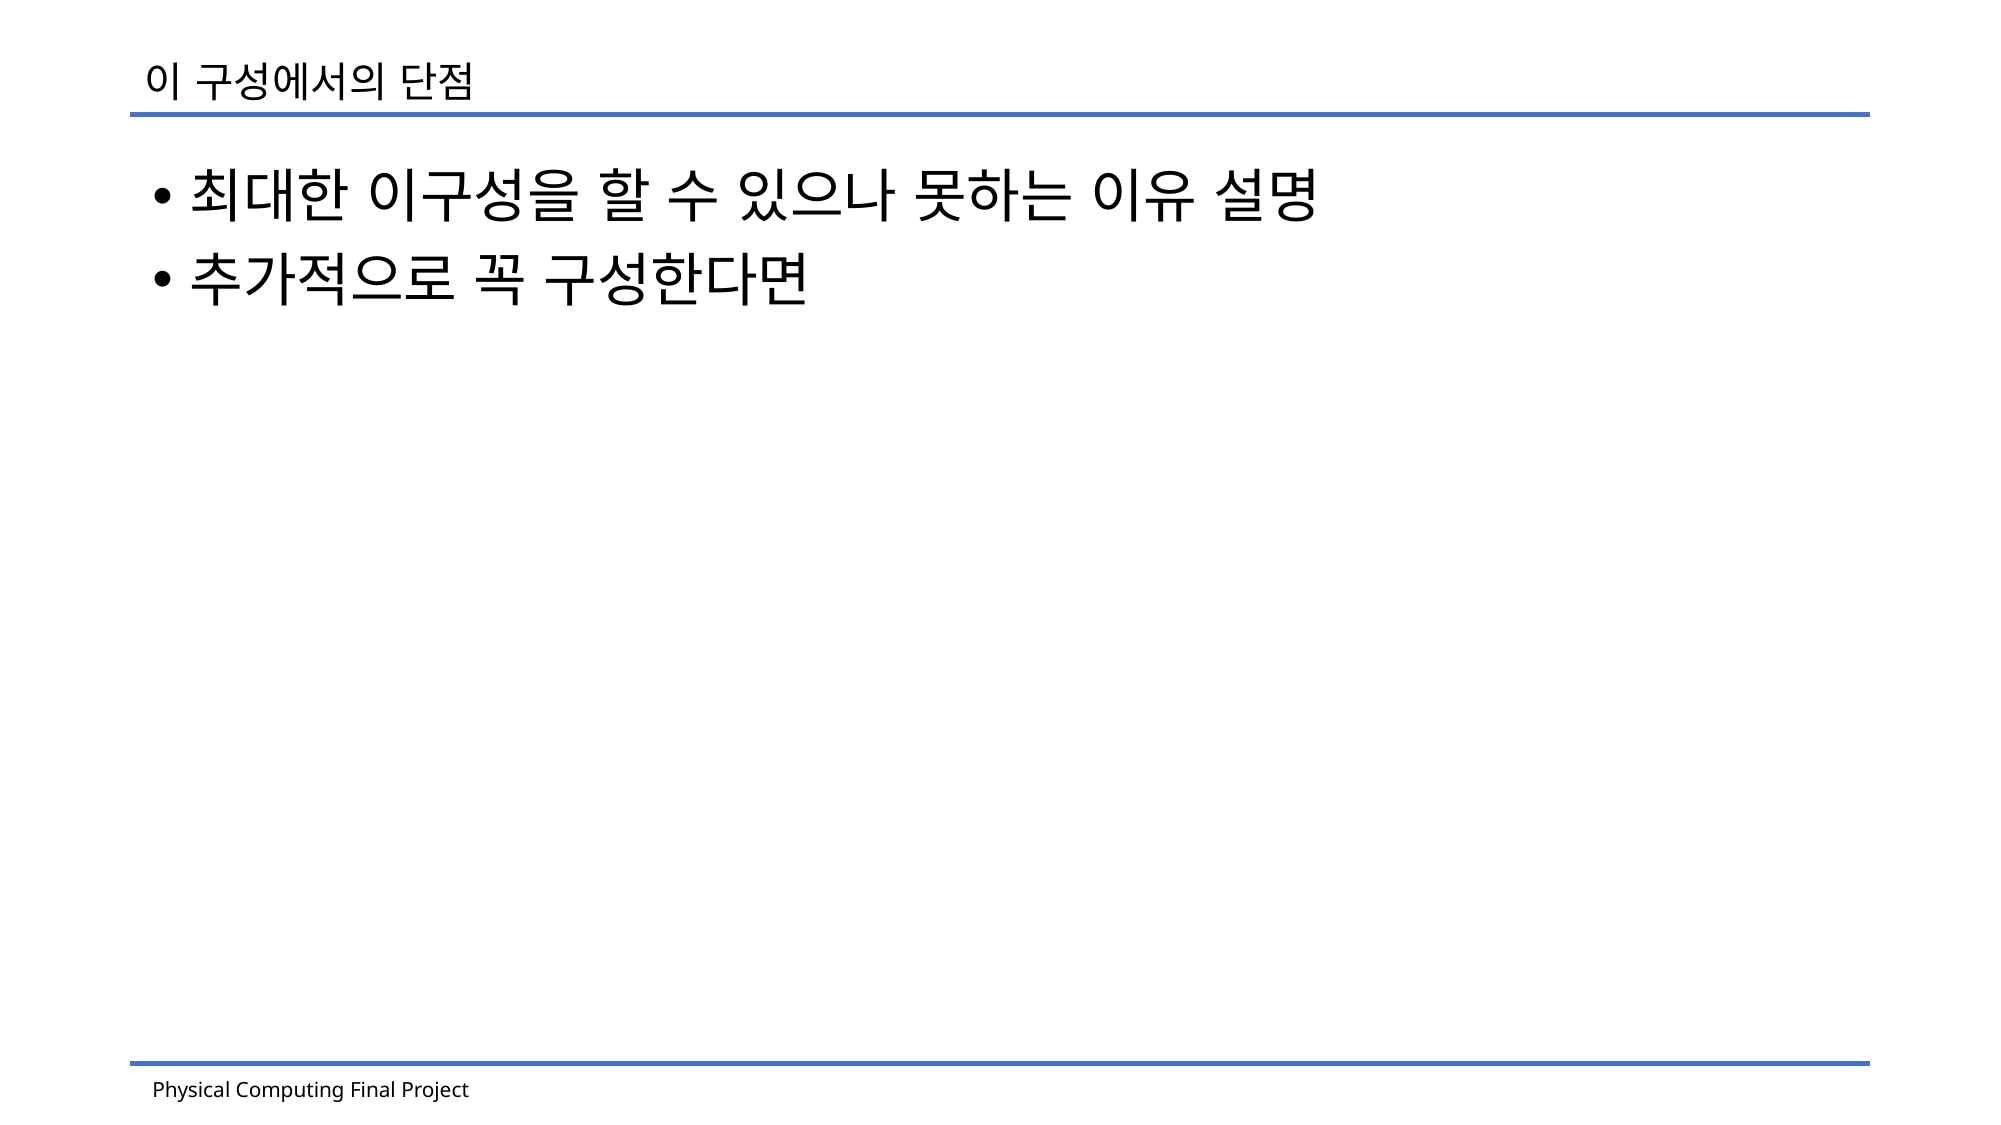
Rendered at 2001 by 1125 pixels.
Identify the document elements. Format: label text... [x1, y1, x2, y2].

list 최대한 이구성을 할 수 있으나 못하는 이유 설명 추가적으로 꼭 구성한다면 [137, 159, 1863, 1014]
text_box Physical Computing Final Project [137, 1069, 775, 1109]
text_box 이 구성에서의 단점 [130, 48, 1870, 114]
